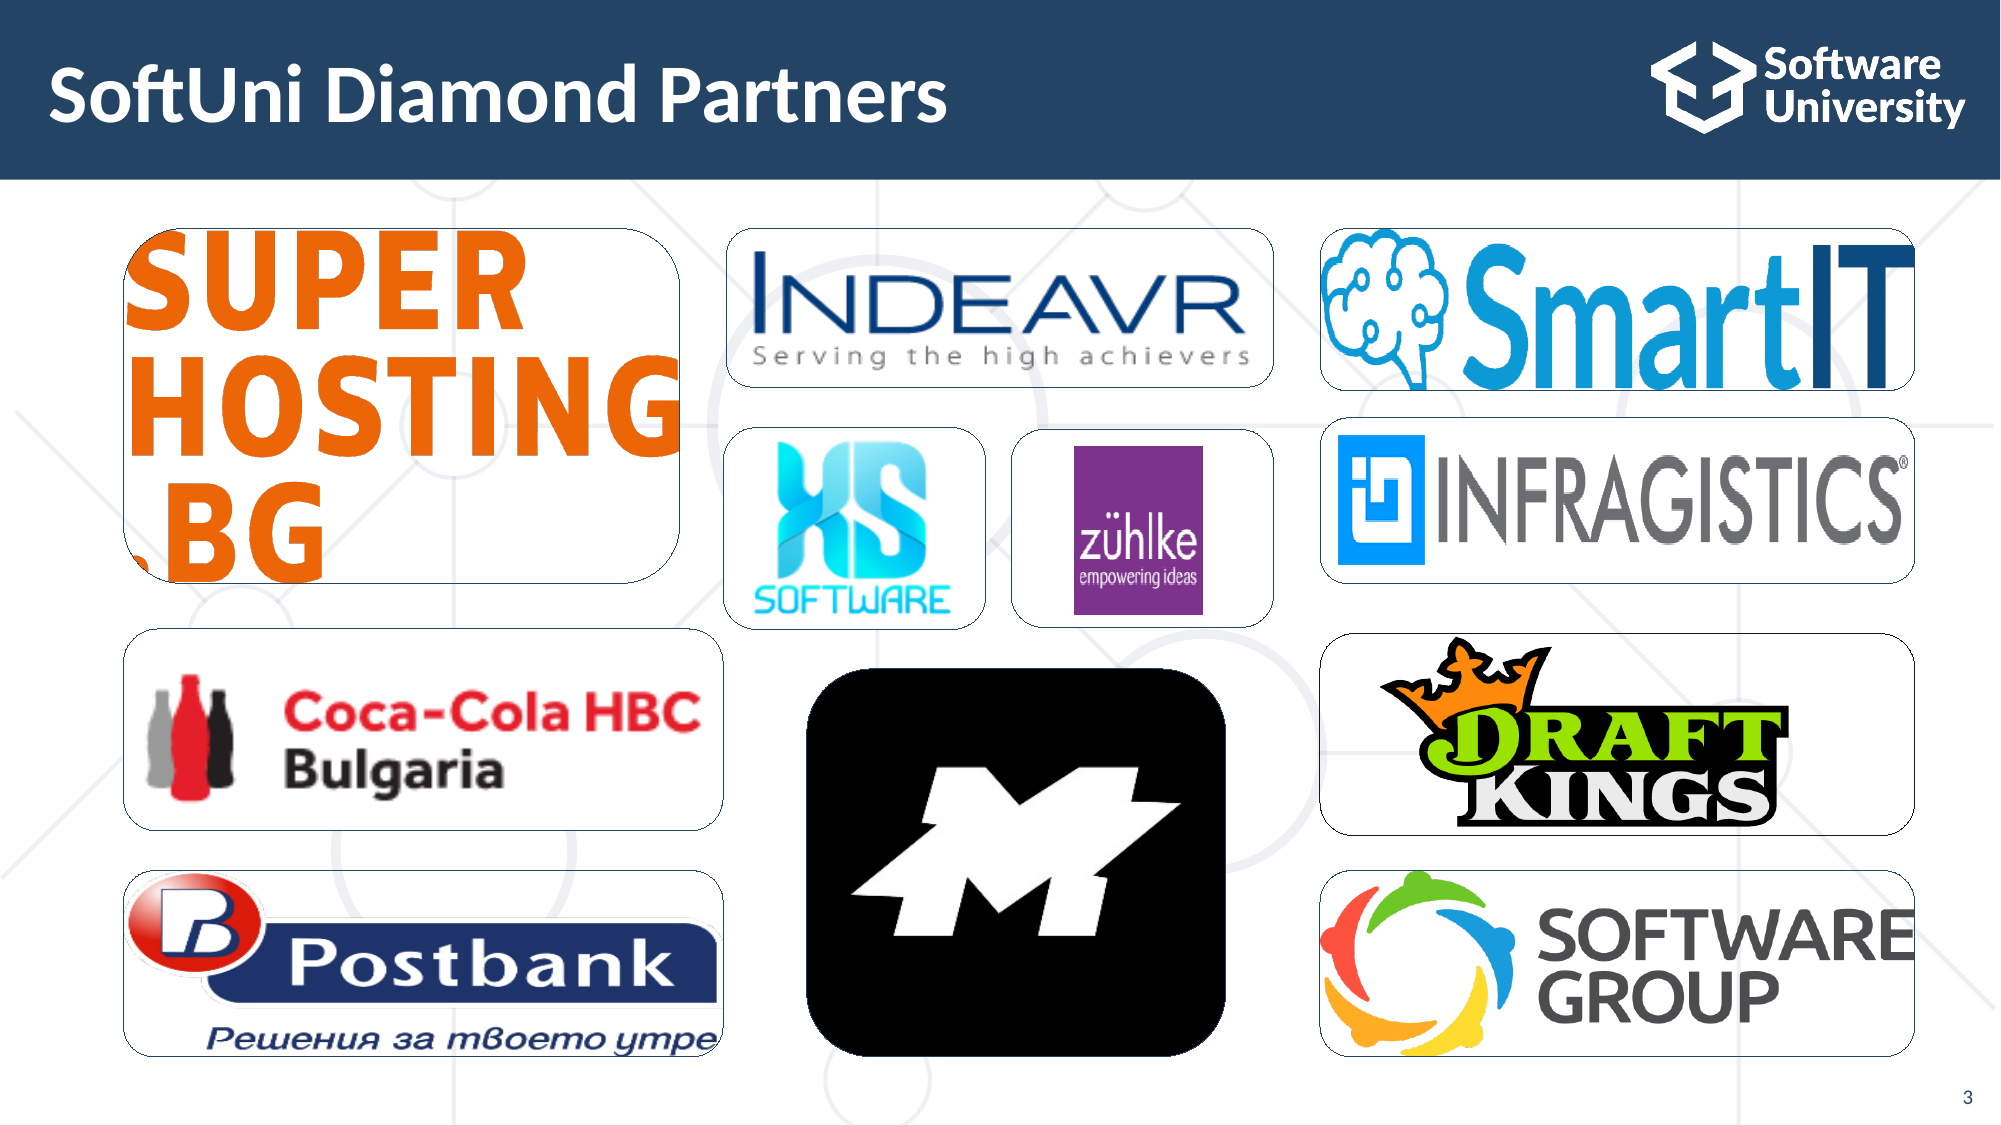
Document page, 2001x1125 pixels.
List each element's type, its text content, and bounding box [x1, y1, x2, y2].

picture [123, 870, 724, 1057]
picture [1319, 870, 1915, 1057]
picture [1010, 429, 1274, 628]
slide_number 3 [1927, 1067, 1989, 1117]
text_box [1319, 633, 1915, 836]
picture [1391, 274, 1398, 285]
picture [726, 228, 1274, 388]
picture [1319, 417, 1916, 584]
picture [1416, 310, 1424, 321]
picture [123, 427, 986, 832]
picture [1319, 228, 1916, 392]
picture [1651, 41, 1966, 134]
picture [806, 668, 1227, 1057]
picture [1358, 274, 1365, 285]
picture [123, 228, 680, 584]
title SoftUni Diamond Partners [31, 16, 1625, 162]
picture [1367, 326, 1374, 337]
picture [1328, 239, 1443, 382]
